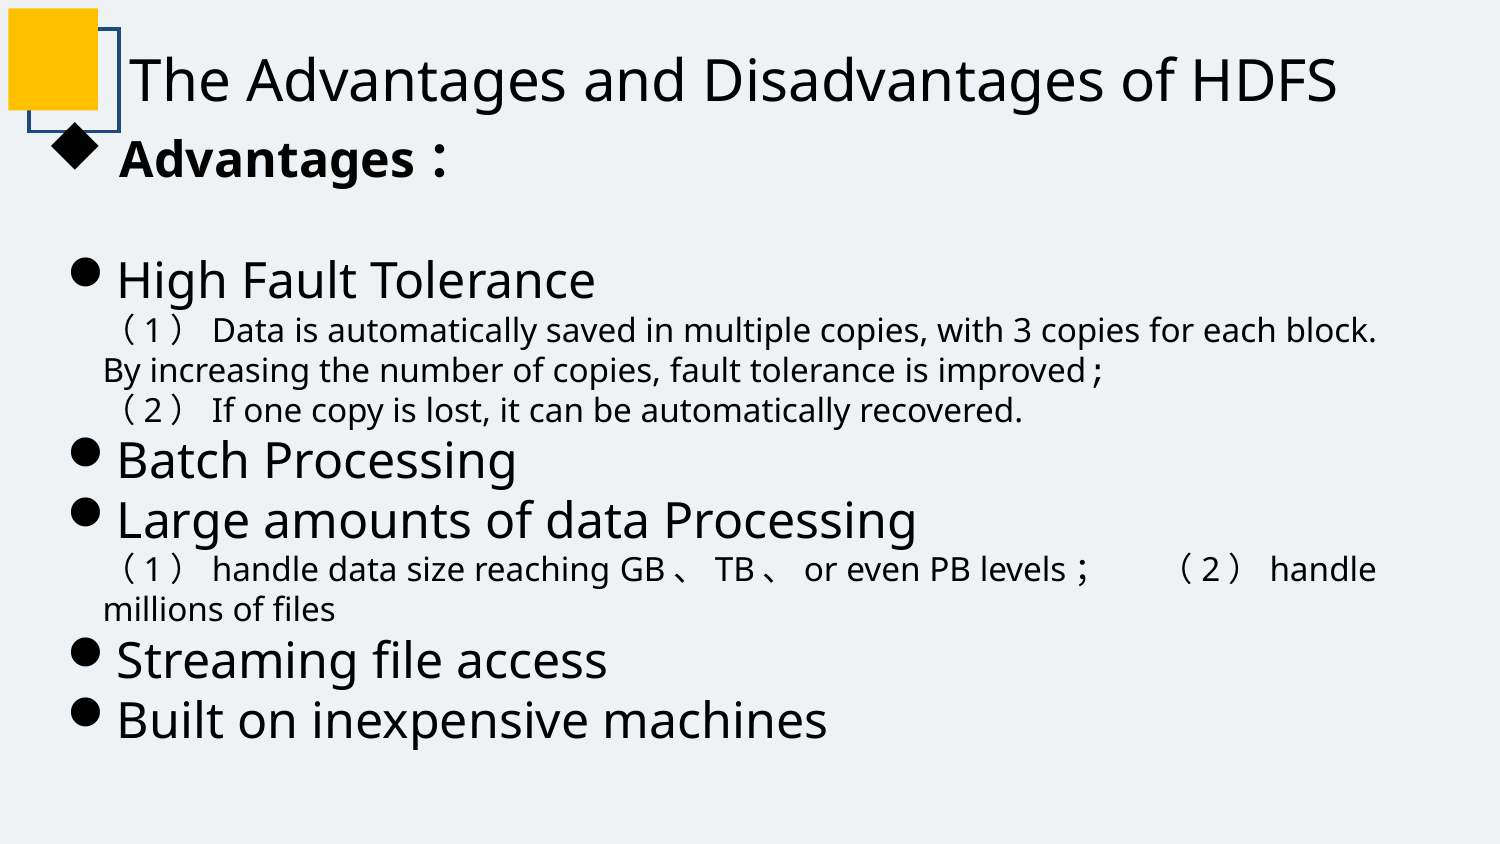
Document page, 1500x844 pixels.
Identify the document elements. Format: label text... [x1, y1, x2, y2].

text_box Advantages： High Fault Tolerance （1）Data is automatically saved in multiple copies, with 3 copies for each block. By increasing the number of copies, fault tolerance is improved; （2）If one copy is lost, it can be automatically recovered. Batch Processing Large amounts of data Processing （1）handle data size reaching GB、TB、or even PB levels； （2）handle millions of files Streaming file access Built on inexpensive machines [31, 111, 1438, 796]
text_box The Advantages and Disadvantages of HDFS [115, 35, 1354, 111]
